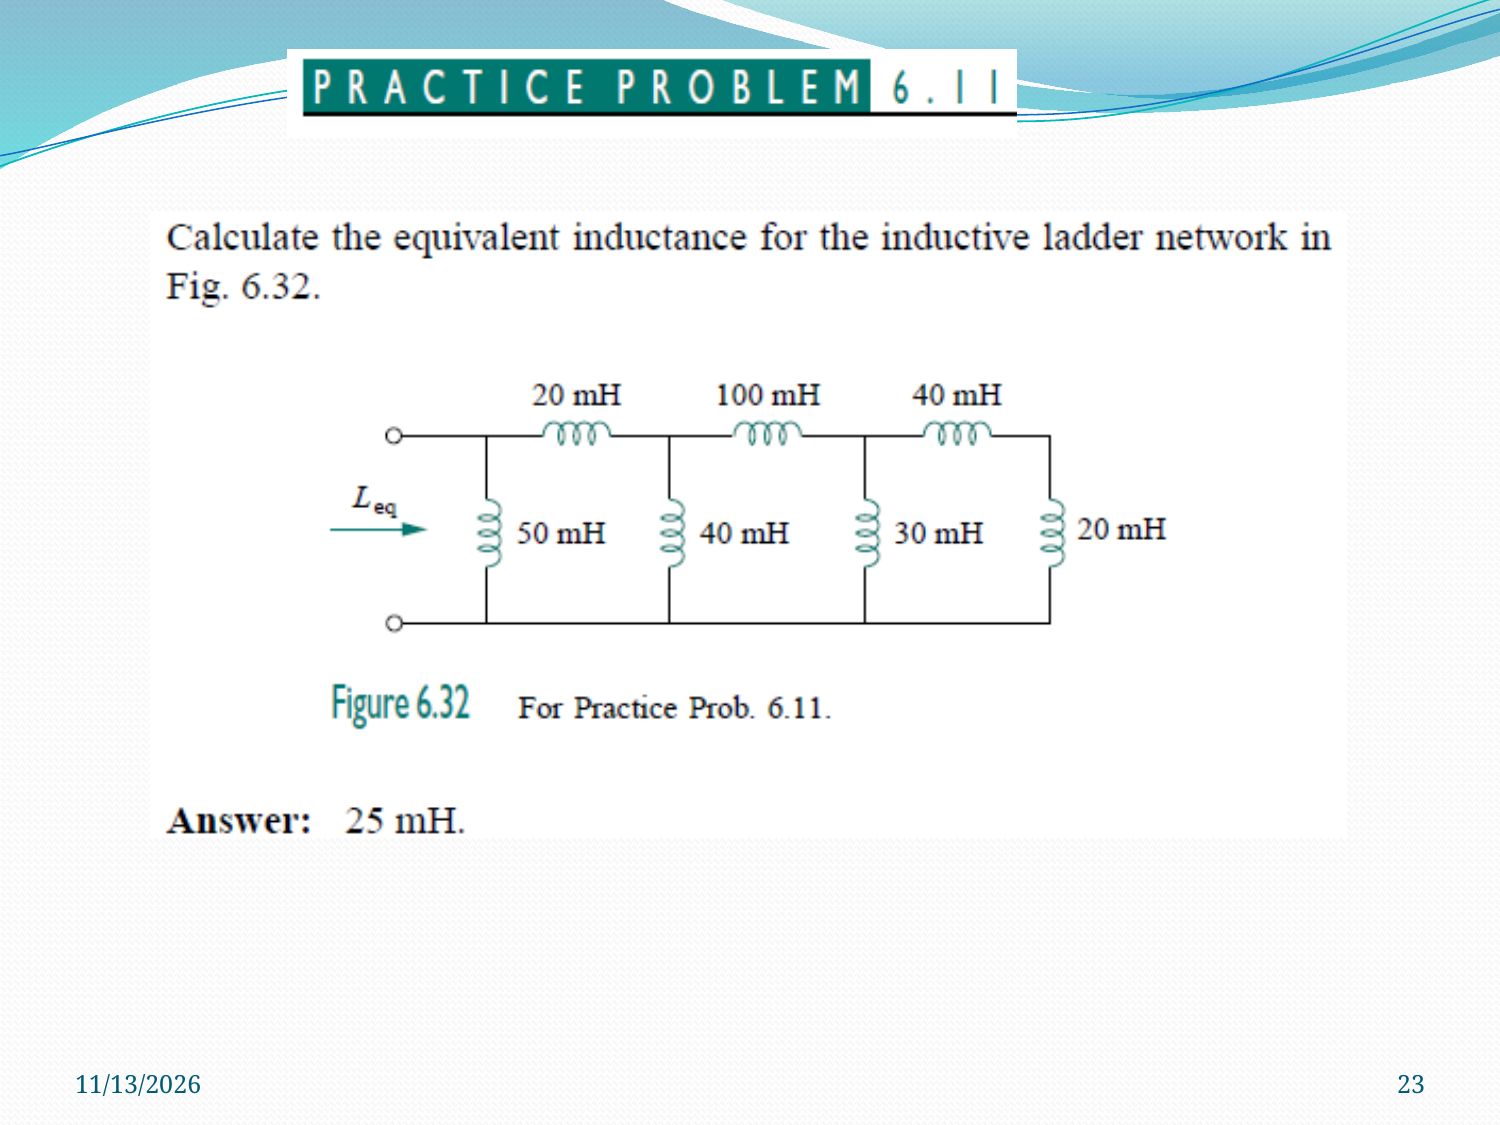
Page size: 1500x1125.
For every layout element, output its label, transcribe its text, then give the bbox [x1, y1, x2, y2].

picture [149, 212, 1348, 838]
slide_number 01-Jan-18 [75, 1042, 425, 1103]
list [287, 49, 1017, 138]
slide_number 23 [1299, 1042, 1425, 1103]
